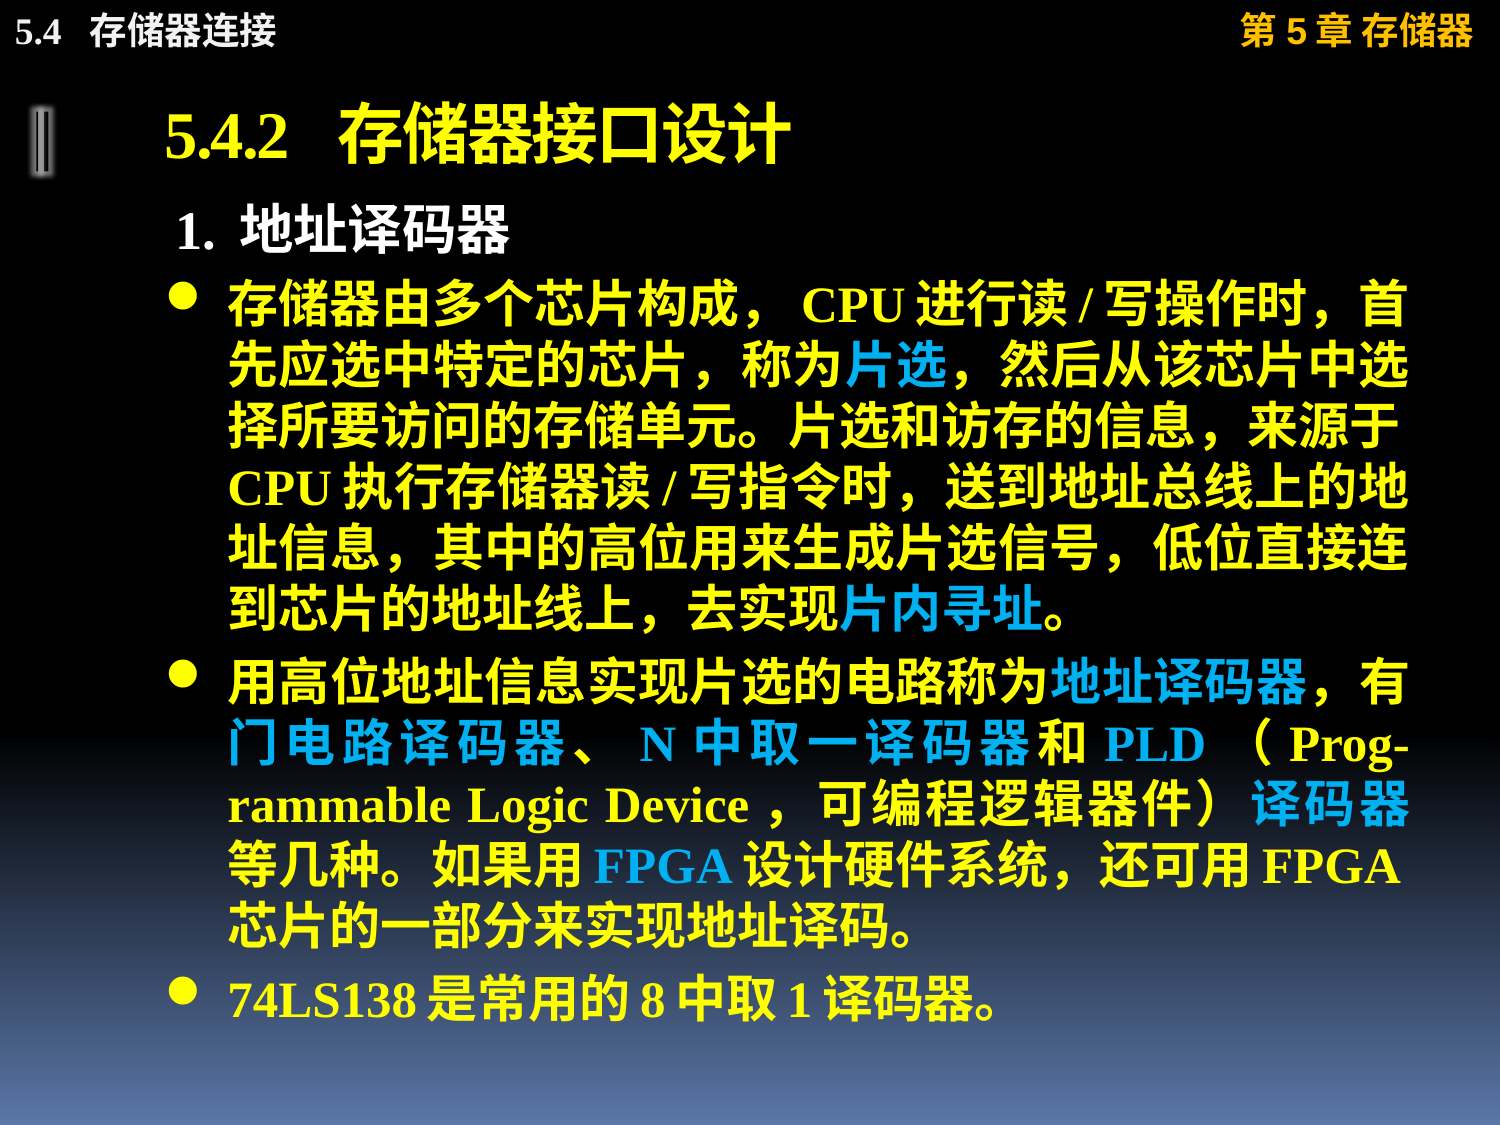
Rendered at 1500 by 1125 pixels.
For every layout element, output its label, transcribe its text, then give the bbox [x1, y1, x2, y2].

title 5.4.2 存储器接口设计 [150, 83, 1425, 187]
list 1. 地址译码器 存储器由多个芯片构成，CPU进行读/写操作时，首先应选中特定的芯片，称为片选，然后从该芯片中选择所要访问的存储单元。片选和访存的信息，来源于CPU执行存储器读/写指令时，送到地址总线上的地址信息，其中的高位用来生成片选信号，低位直接连到芯片的地址线上，去实现片内寻址。 用高位地址信息实现片选的电路称为地址译码器，有门电路译码器、N中取一译码器和PLD（Prog-rammable Logic Device，可编程逻辑器件）译码器等几种。如果用FPGA设计硬件系统，还可用FPGA芯片的一部分来实现地址译码。 74LS138是常用的8中取1译码器。 [150, 187, 1425, 1043]
